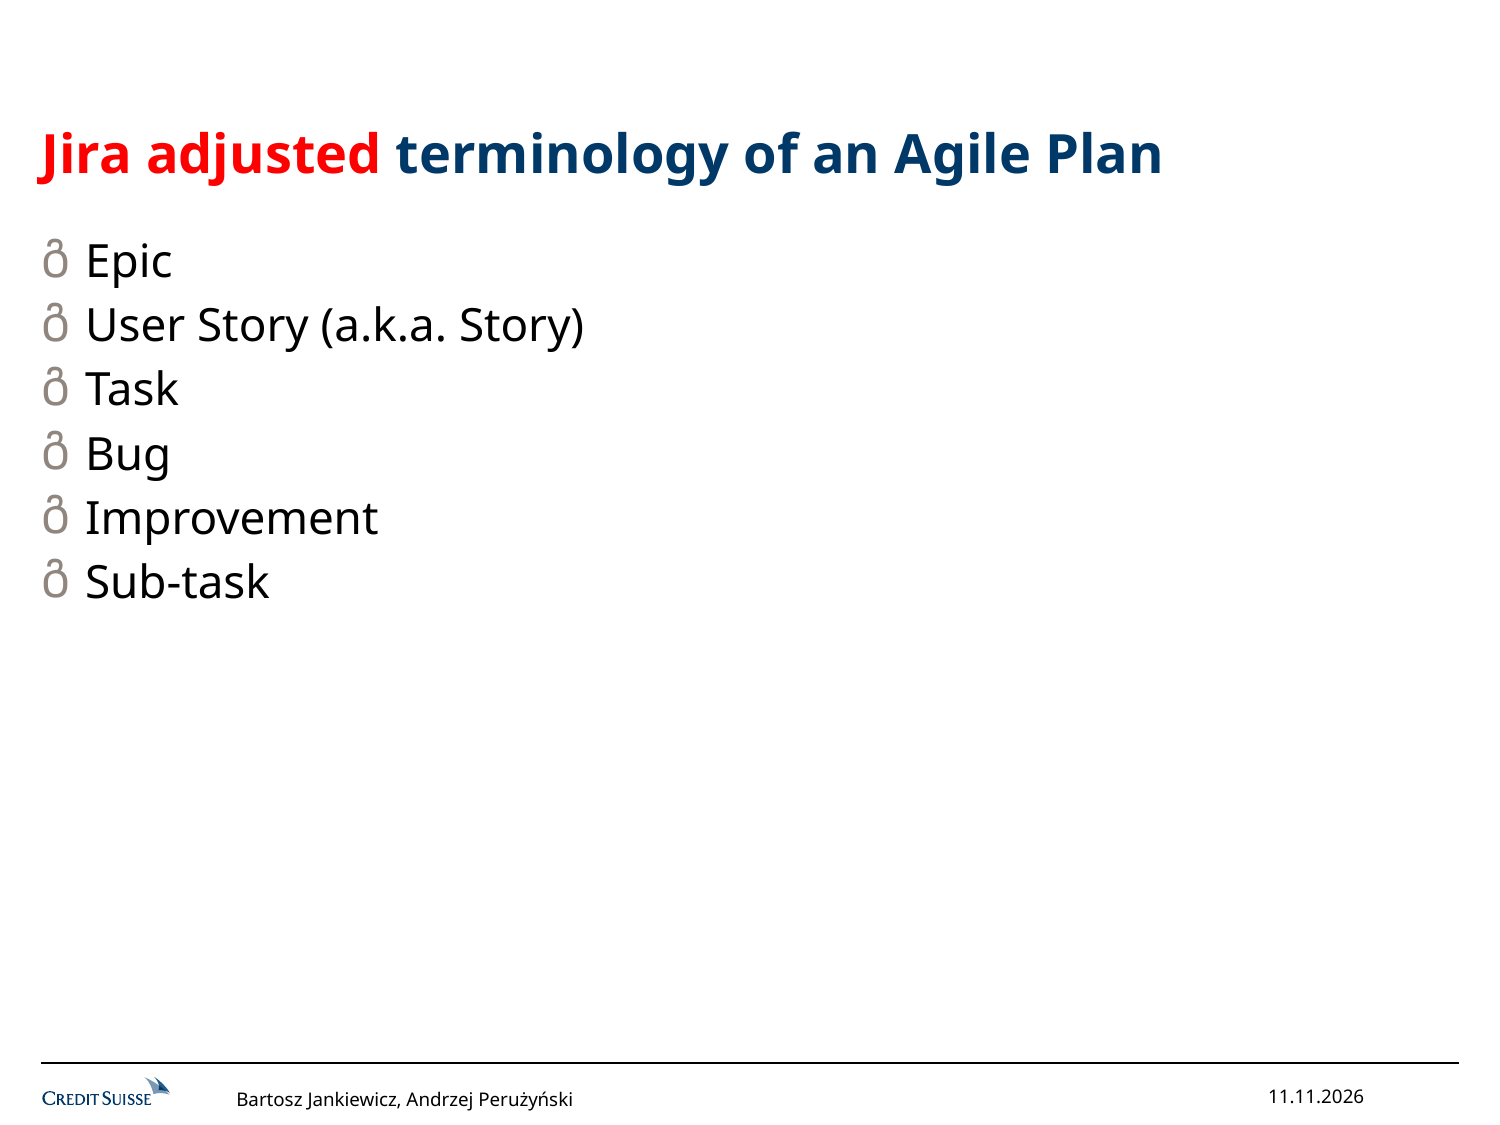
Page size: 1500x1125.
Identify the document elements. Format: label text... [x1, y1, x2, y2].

title Jira adjusted terminology of an Agile Plan [41, 66, 1459, 185]
list Epic User Story (a.k.a. Story) Task Bug Improvement Sub-task [41, 231, 1459, 1035]
footer Bartosz Jankiewicz, Andrzej Perużyński [236, 1080, 1004, 1111]
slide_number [1009, 1080, 1365, 1111]
